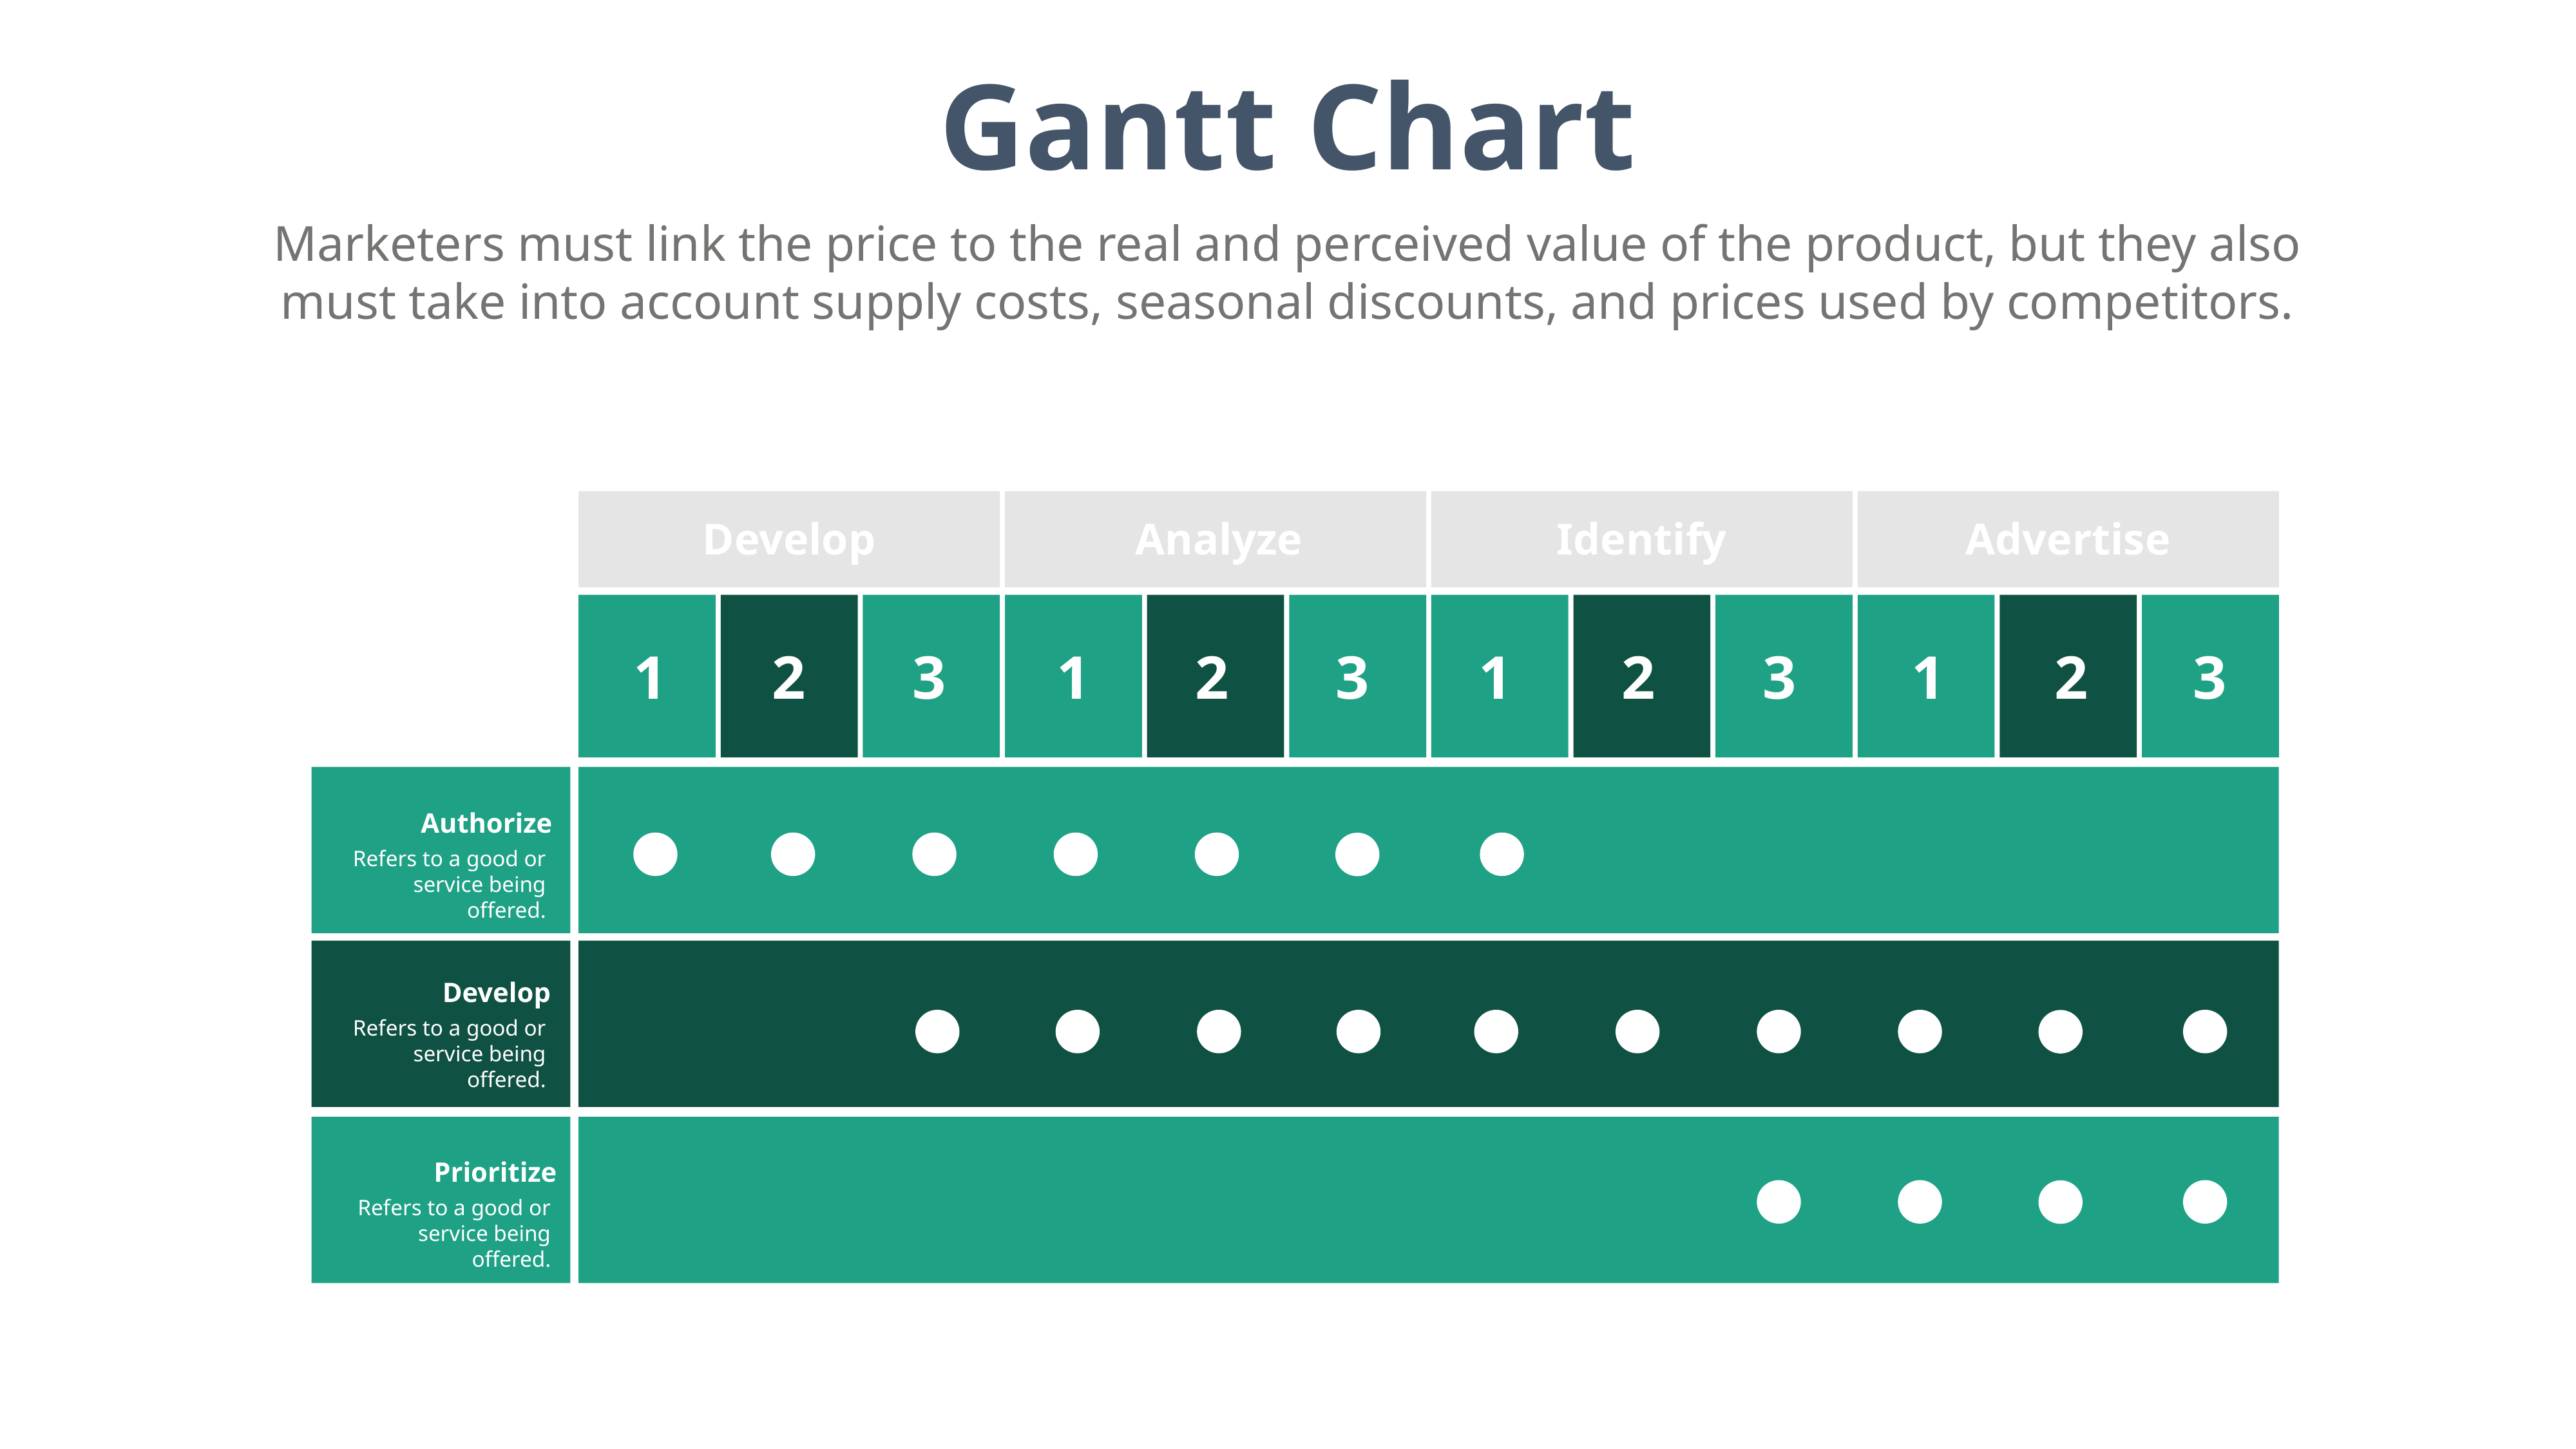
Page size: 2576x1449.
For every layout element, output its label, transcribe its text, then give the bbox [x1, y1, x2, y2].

text_box [1898, 1009, 1942, 1054]
text_box [1431, 594, 1569, 758]
text_box [311, 766, 571, 934]
text_box [1999, 594, 2137, 758]
text_box [1055, 1009, 1100, 1054]
text_box [578, 940, 2280, 1108]
text_box 3 [902, 635, 956, 716]
text_box Analyze [1125, 507, 1313, 568]
text_box Refers to a good or service being offered. [335, 1189, 561, 1276]
text_box [1004, 594, 1143, 758]
text_box [2141, 594, 2280, 758]
text_box Marketers must link the price to the real and perceived value of the product, but they also must take into account supply costs, seasonal discounts, and prices used by competitors. [215, 207, 2361, 334]
text_box 1 [624, 635, 678, 716]
text_box 1 [1047, 635, 1100, 716]
text_box [578, 766, 2280, 934]
text_box [2038, 1180, 2083, 1224]
text_box [578, 594, 716, 758]
text_box [1431, 491, 1853, 588]
text_box Authorize [411, 801, 562, 844]
text_box Identify [1547, 507, 1737, 568]
text_box Develop [433, 971, 560, 1013]
text_box [1335, 833, 1380, 876]
text_box [2182, 1180, 2228, 1224]
text_box [915, 1009, 960, 1054]
text_box [912, 832, 957, 876]
text_box [1715, 594, 1853, 758]
text_box Gantt Chart [930, 47, 1646, 198]
text_box 2 [1185, 635, 1239, 716]
text_box [1288, 594, 1427, 758]
text_box [1857, 594, 1996, 758]
text_box 3 [2183, 635, 2237, 716]
text_box 2 [1612, 635, 1666, 716]
text_box [633, 832, 678, 876]
text_box [578, 491, 1000, 588]
text_box 2 [2045, 635, 2099, 716]
text_box [1898, 1180, 1942, 1224]
text_box [1004, 491, 1427, 588]
text_box 1 [1902, 635, 1956, 716]
text_box [1147, 594, 1284, 758]
text_box Prioritize [424, 1150, 567, 1193]
text_box Advertise [1956, 507, 2180, 568]
text_box [2182, 1009, 2228, 1054]
text_box [2038, 1010, 2083, 1054]
text_box [1197, 1009, 1241, 1054]
text_box [1615, 1009, 1660, 1054]
text_box [1336, 1009, 1381, 1054]
text_box [1053, 832, 1098, 876]
text_box 3 [1753, 635, 1806, 716]
text_box 1 [1469, 635, 1523, 716]
text_box [1757, 1009, 1801, 1054]
text_box [720, 594, 859, 758]
text_box [862, 594, 1000, 758]
text_box [1480, 832, 1524, 876]
text_box [1757, 1180, 1801, 1224]
text_box [311, 940, 571, 1108]
text_box [1474, 1009, 1518, 1054]
text_box [311, 1116, 571, 1283]
text_box Refers to a good or service being offered. [330, 1009, 556, 1097]
text_box 3 [1326, 635, 1379, 716]
text_box 2 [762, 635, 816, 716]
text_box [770, 832, 816, 876]
text_box [1194, 832, 1239, 876]
text_box [1572, 594, 1711, 758]
text_box [578, 1116, 2280, 1283]
text_box [1857, 491, 2280, 588]
text_box Develop [693, 507, 886, 568]
text_box Refers to a good or service being offered. [330, 840, 556, 927]
